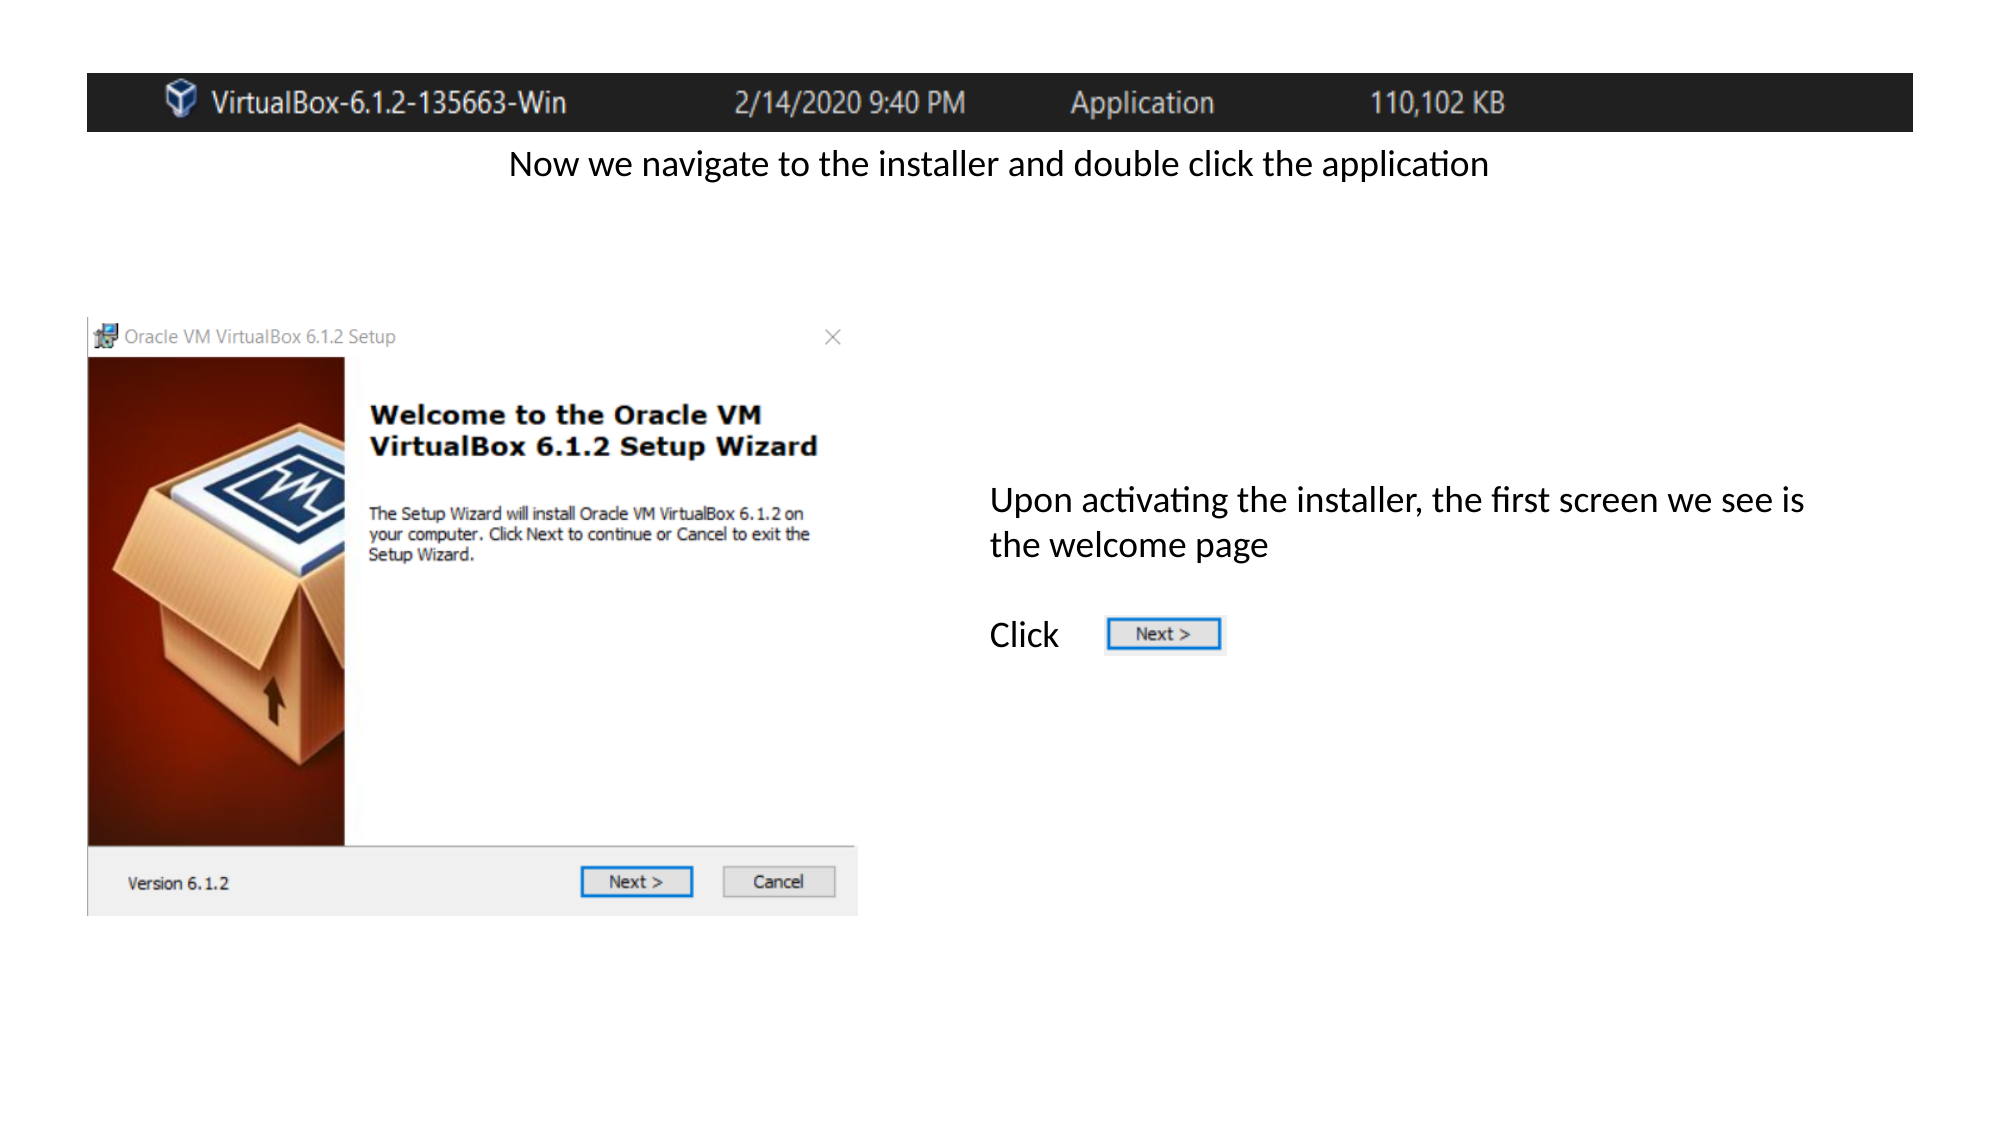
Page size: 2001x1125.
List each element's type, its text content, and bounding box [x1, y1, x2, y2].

text_box Now we navigate to the installer and double click the application [494, 133, 1506, 192]
picture [1104, 615, 1227, 656]
picture [87, 317, 858, 916]
picture [87, 73, 1913, 133]
text_box Upon activating the installer, the first screen we see is the welcome page Click [974, 468, 1856, 663]
